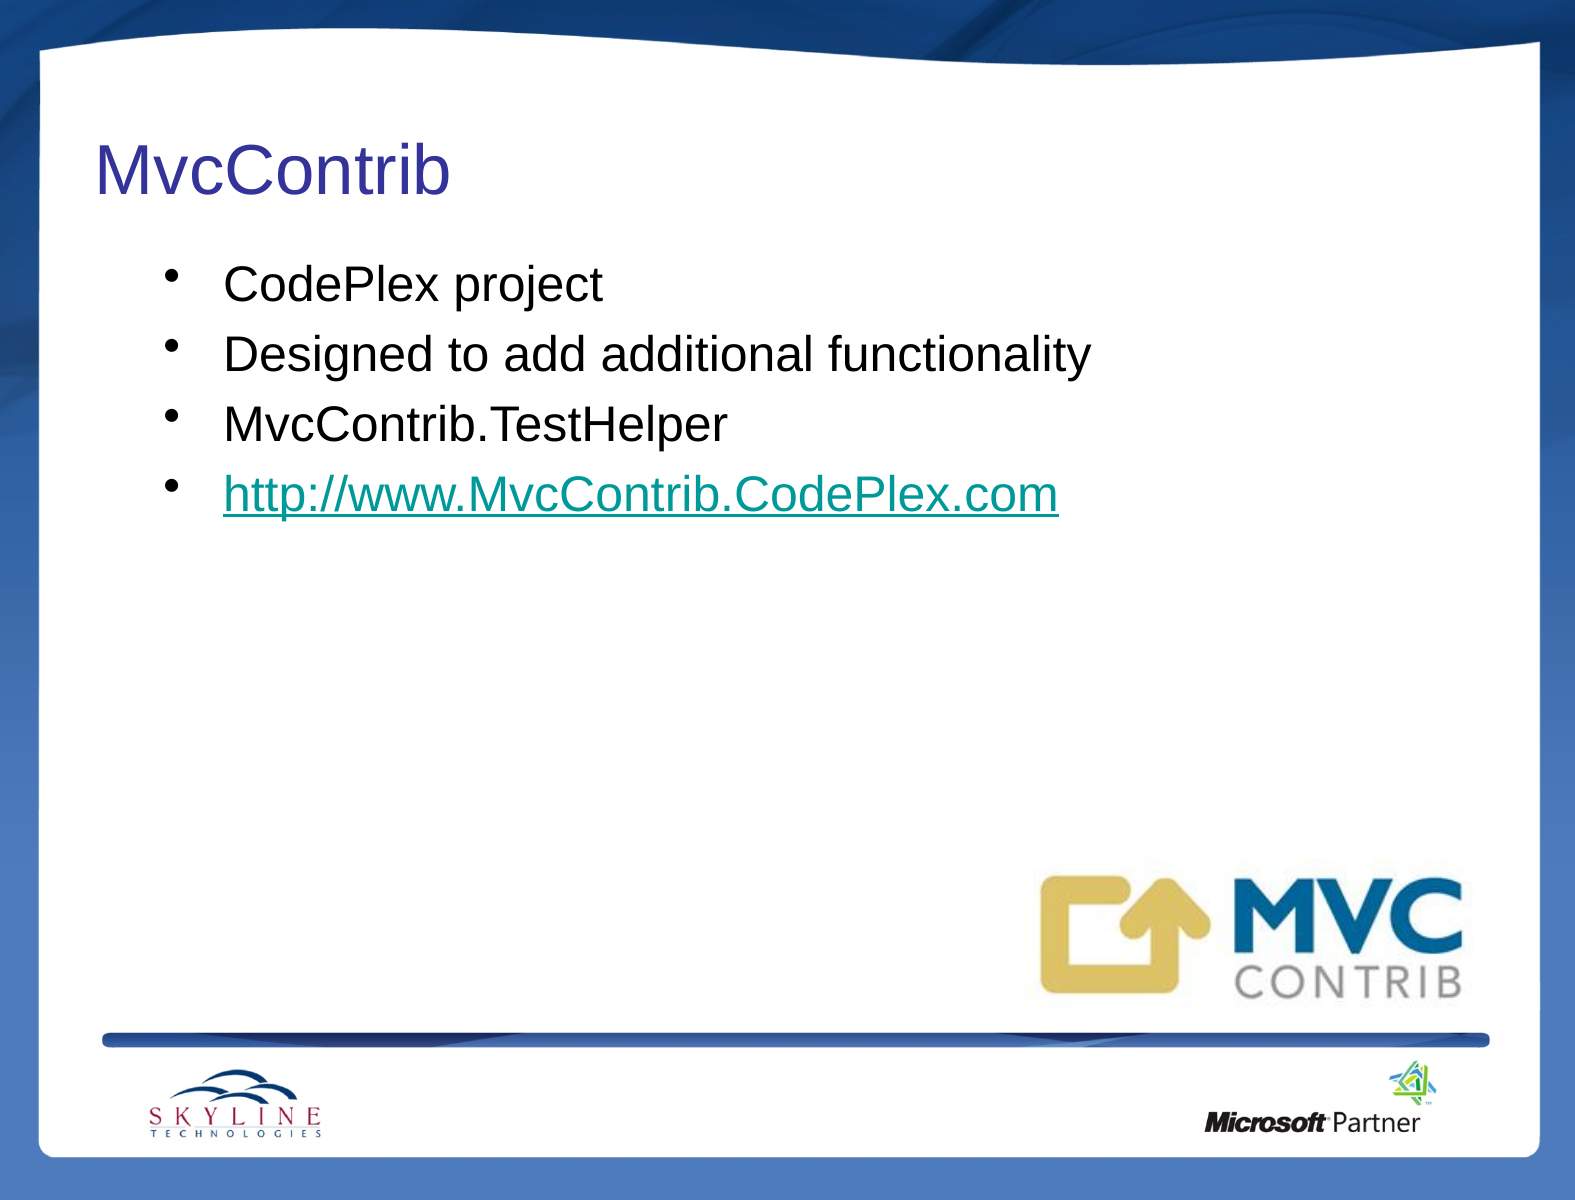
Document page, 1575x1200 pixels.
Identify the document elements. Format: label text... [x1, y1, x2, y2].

text_box CodePlex project Designed to add additional functionality MvcContrib.TestHelper http://www.MvcContrib.CodePlex.com [147, 243, 1487, 1026]
text_box MvcContrib [78, 97, 1517, 236]
picture [0, 0, 1575, 1200]
